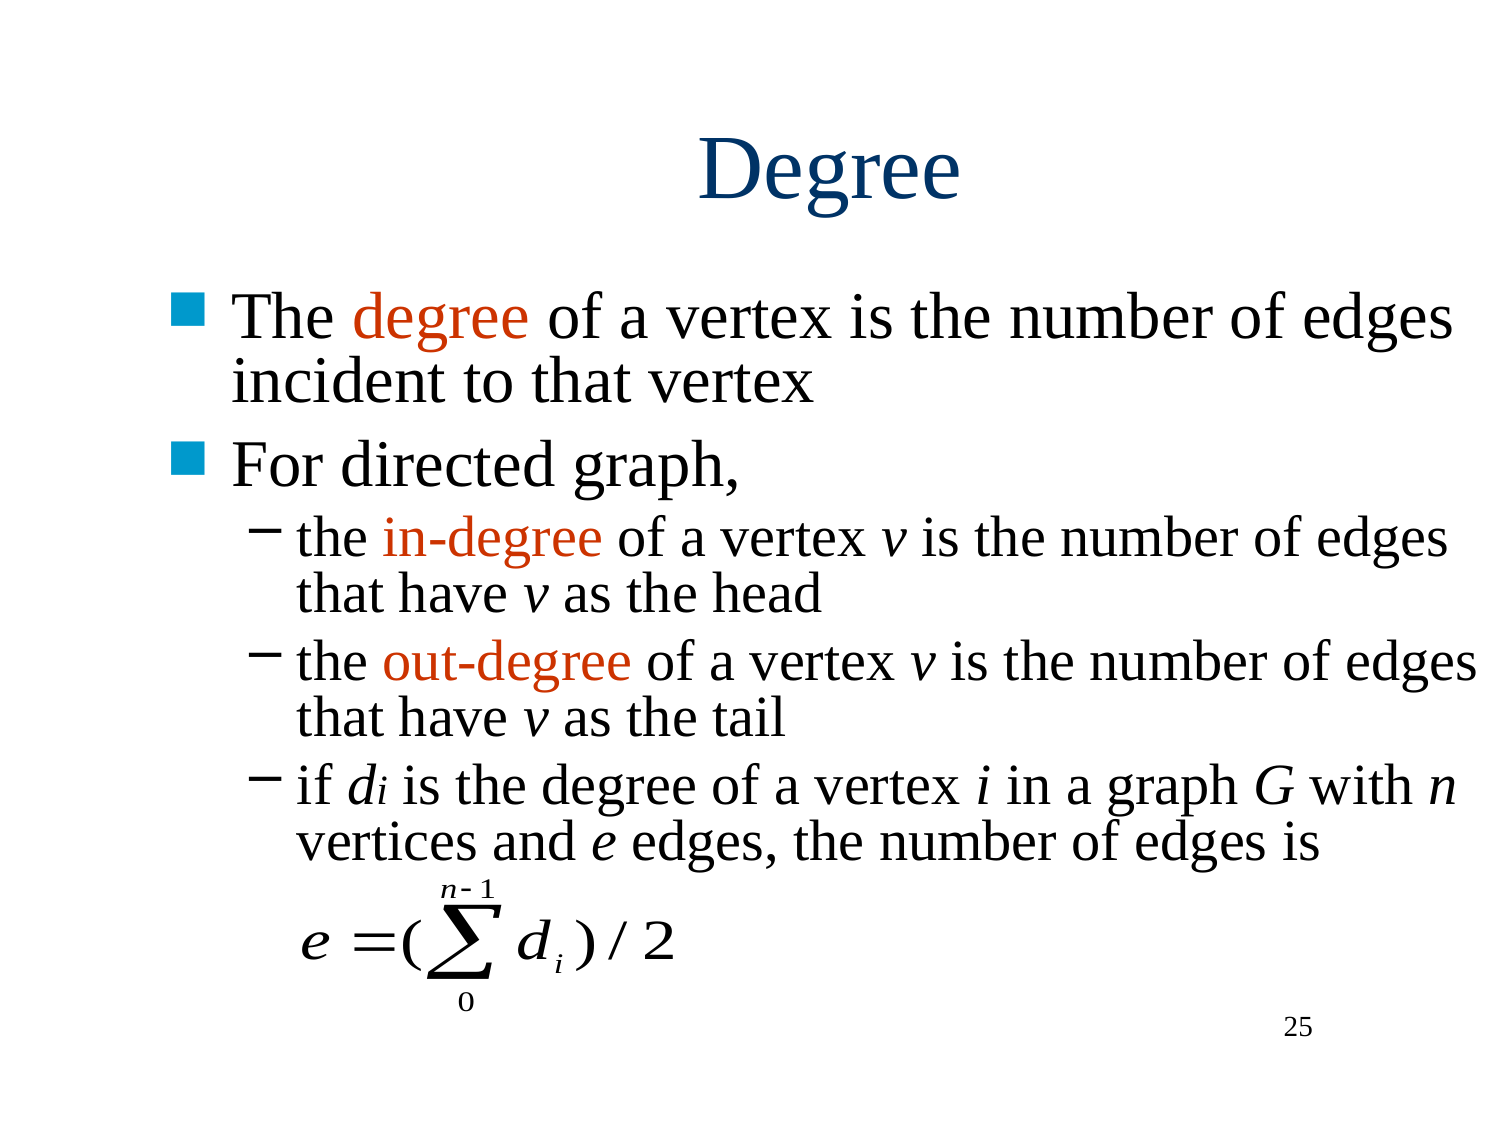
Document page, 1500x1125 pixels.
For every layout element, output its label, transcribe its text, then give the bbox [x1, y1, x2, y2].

slide_number 25 [1015, 1002, 1329, 1076]
text_box The degree of a vertex is the number of edges incident to that vertex For directed graph, the in-degree of a vertex v is the number of edges that have v as the head the out-degree of a vertex v is the number of edges that have v as the tail if di is the degree of a vertex i in a graph G with n vertices and e edges, the number of edges is [159, 279, 1500, 1002]
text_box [288, 863, 691, 1029]
text_box Degree [159, 67, 1500, 256]
